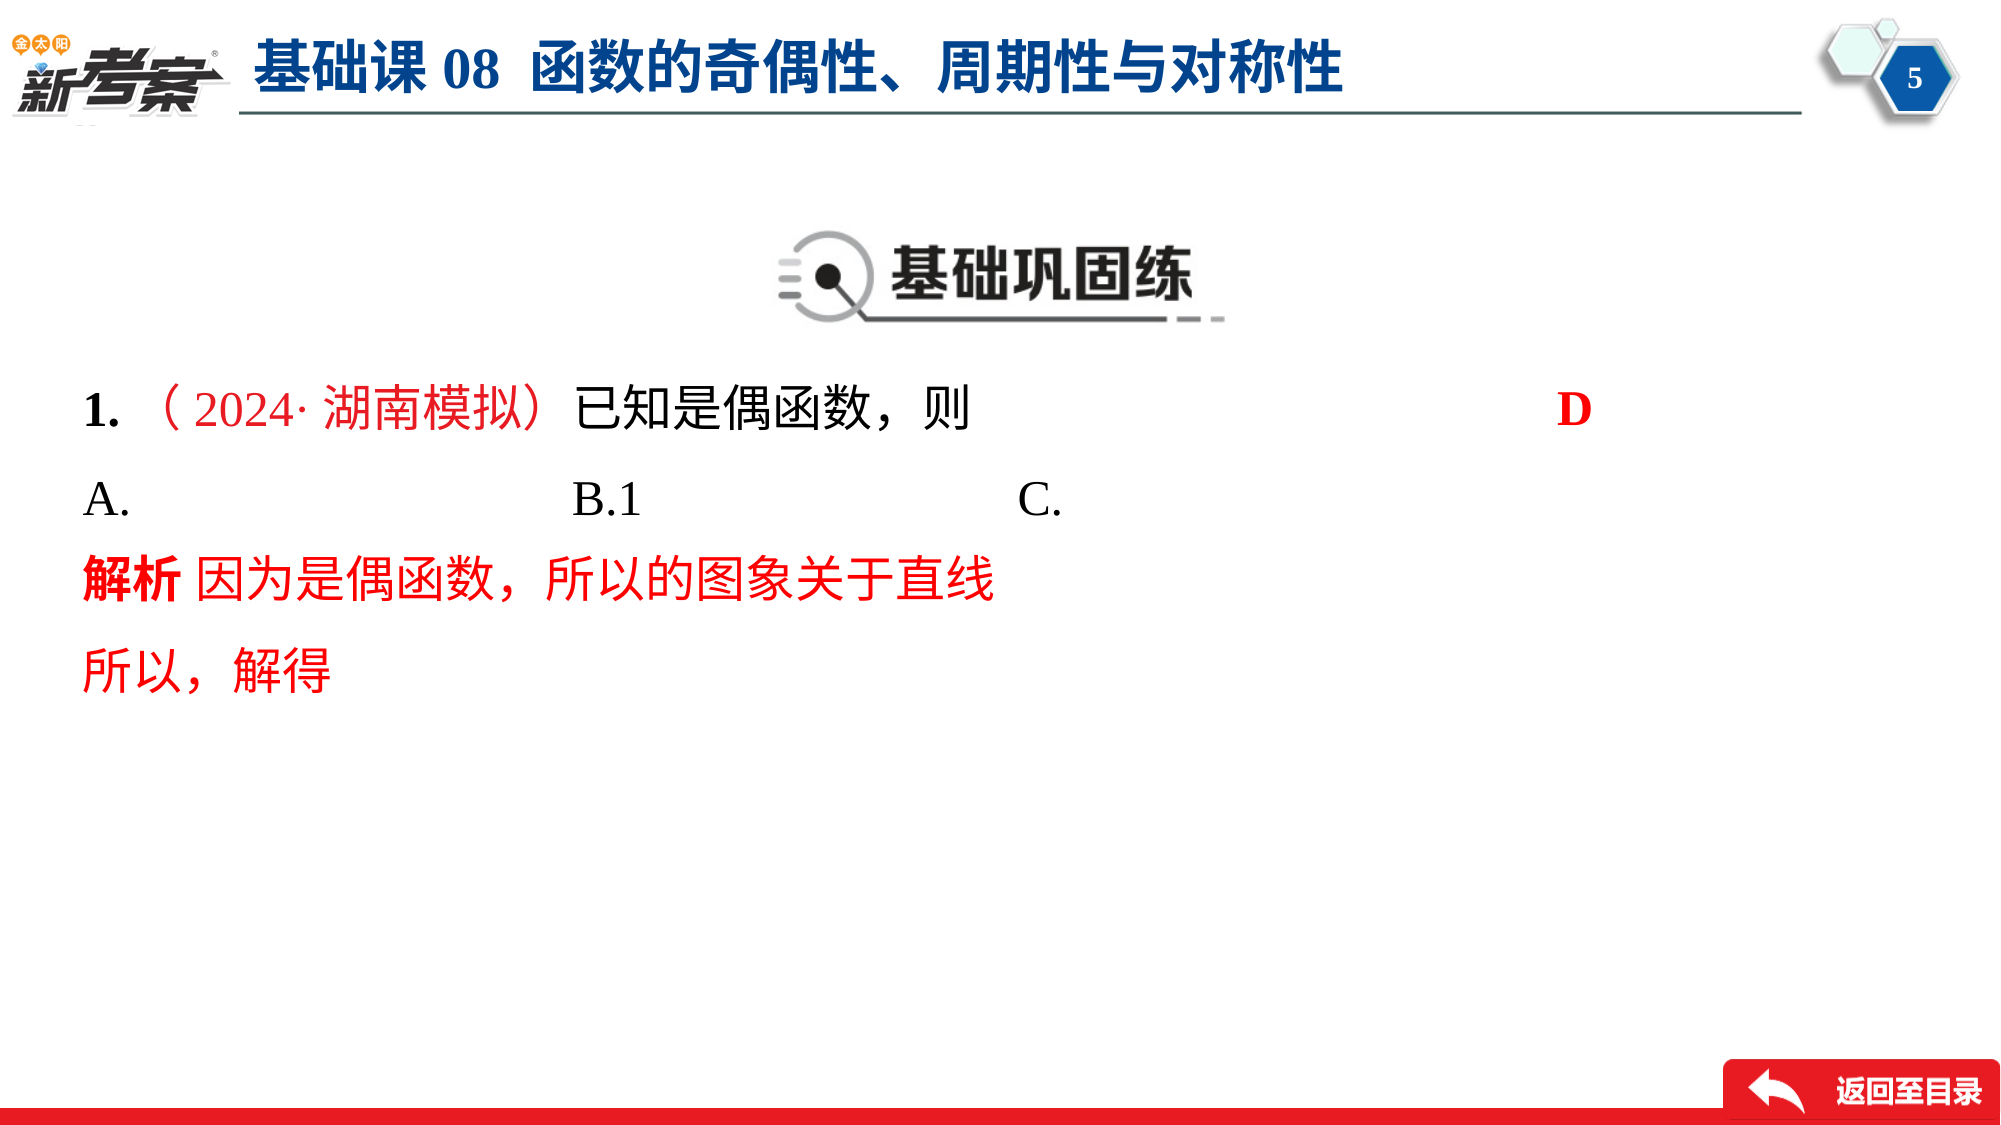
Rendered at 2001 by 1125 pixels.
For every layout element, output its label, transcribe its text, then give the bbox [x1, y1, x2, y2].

text_box D [1538, 347, 1612, 426]
picture [0, 0, 2001, 1125]
